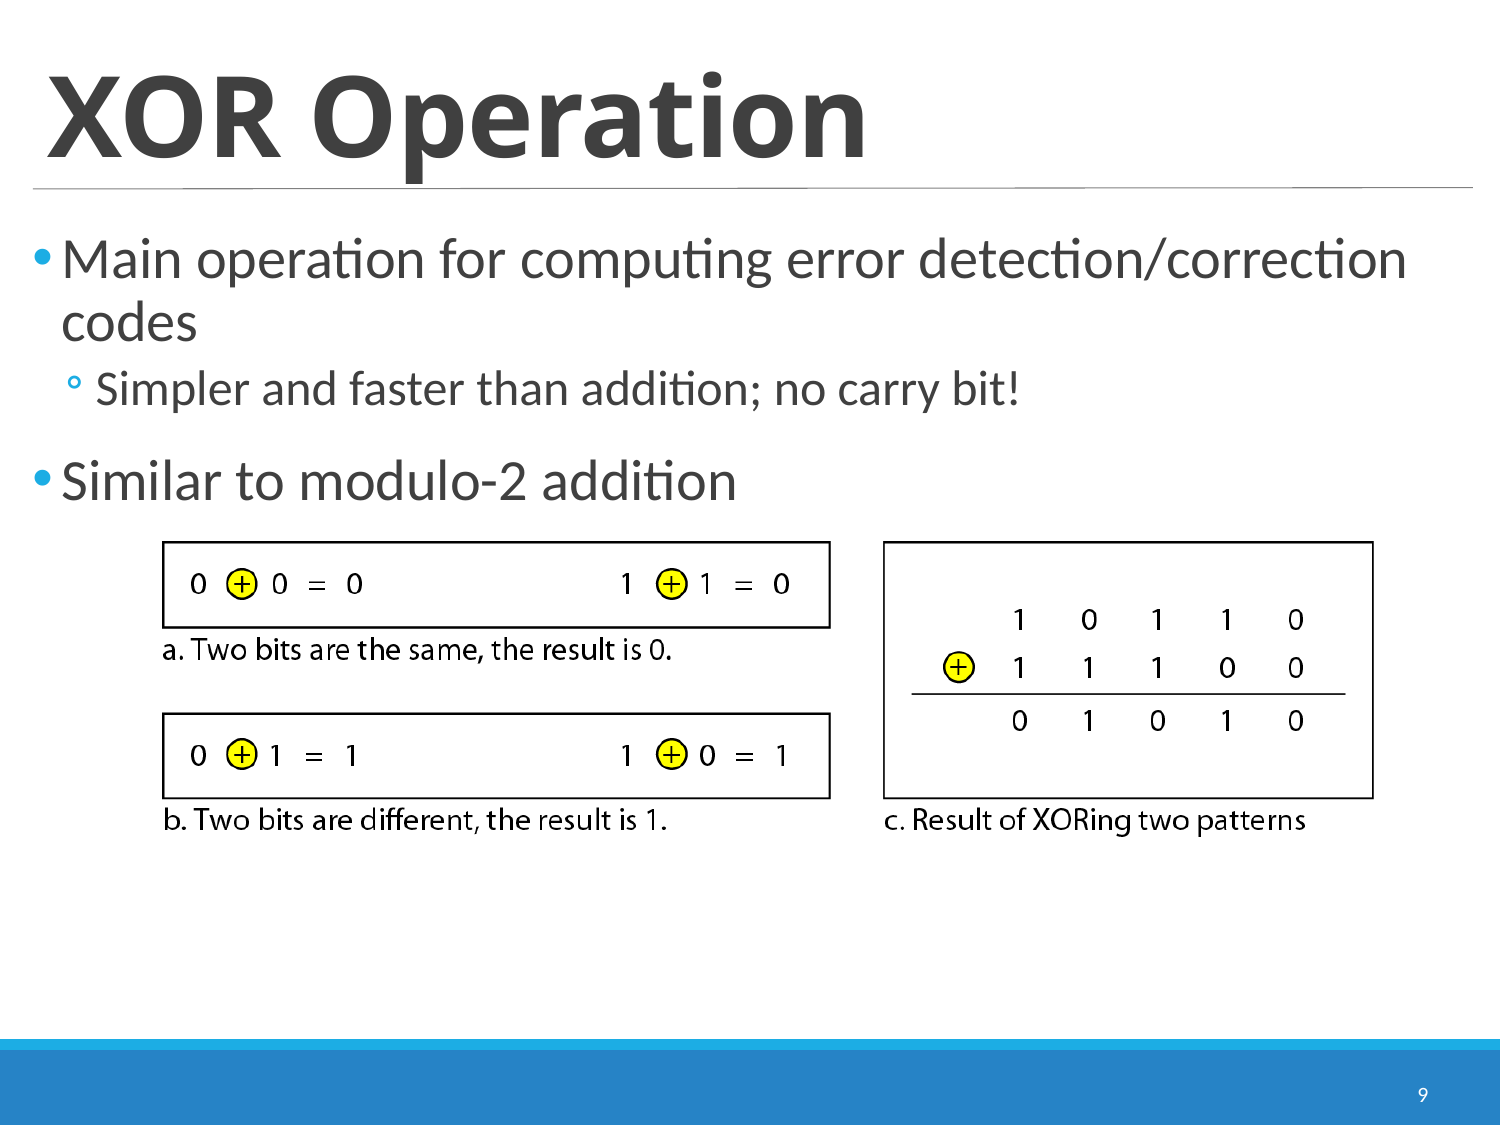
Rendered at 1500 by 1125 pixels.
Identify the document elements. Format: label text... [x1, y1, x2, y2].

list Main operation for computing error detection/correction codes Simpler and faster than addition; no carry bit! Similar to modulo-2 addition [32, 220, 1473, 963]
picture [161, 540, 1374, 838]
title XOR Operation [32, 37, 1473, 188]
